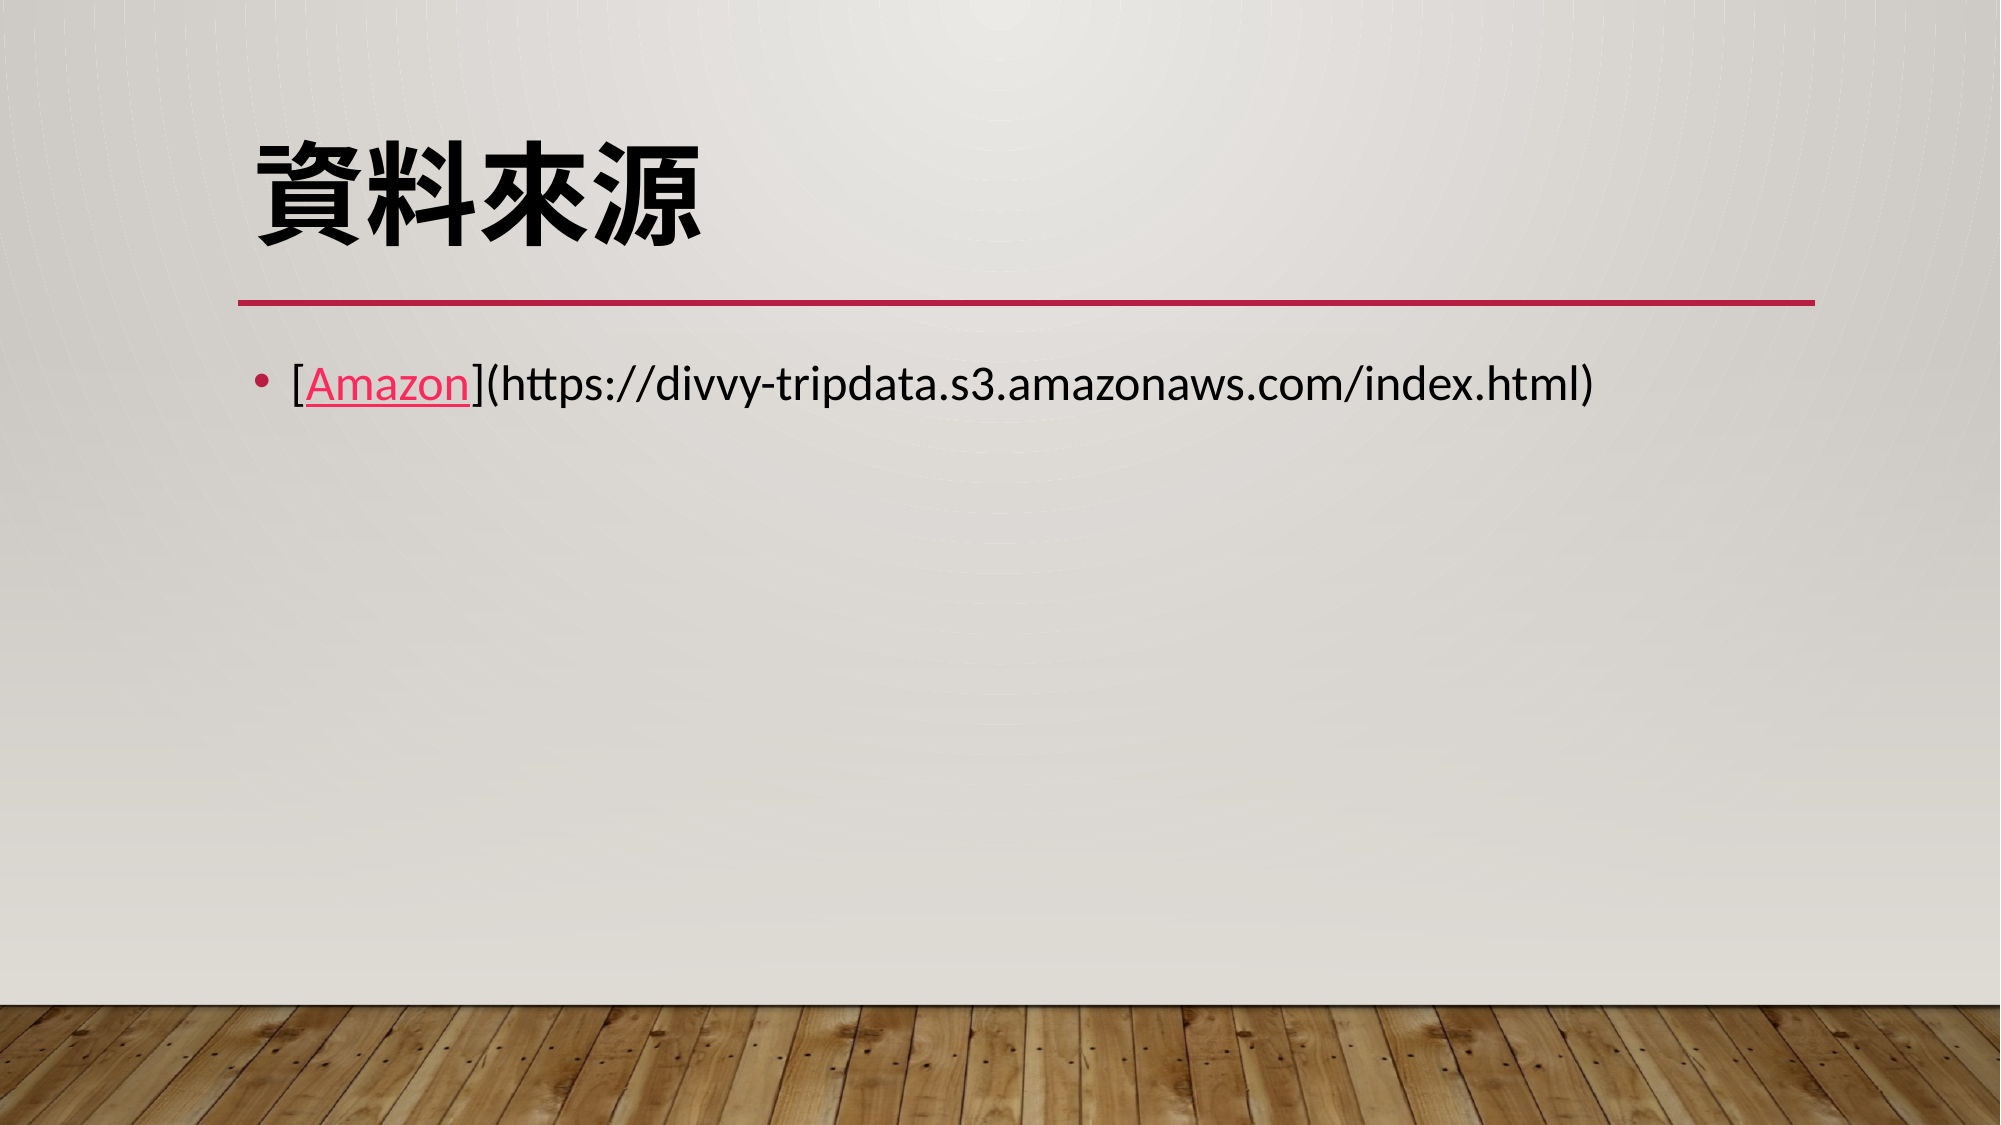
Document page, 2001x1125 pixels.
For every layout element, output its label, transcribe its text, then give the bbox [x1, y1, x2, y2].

list [Amazon](https://divvy-tripdata.s3.amazonaws.com/index.html) [238, 330, 1814, 897]
title 資料來源 [238, 131, 1814, 305]
picture [0, 1005, 2000, 1125]
